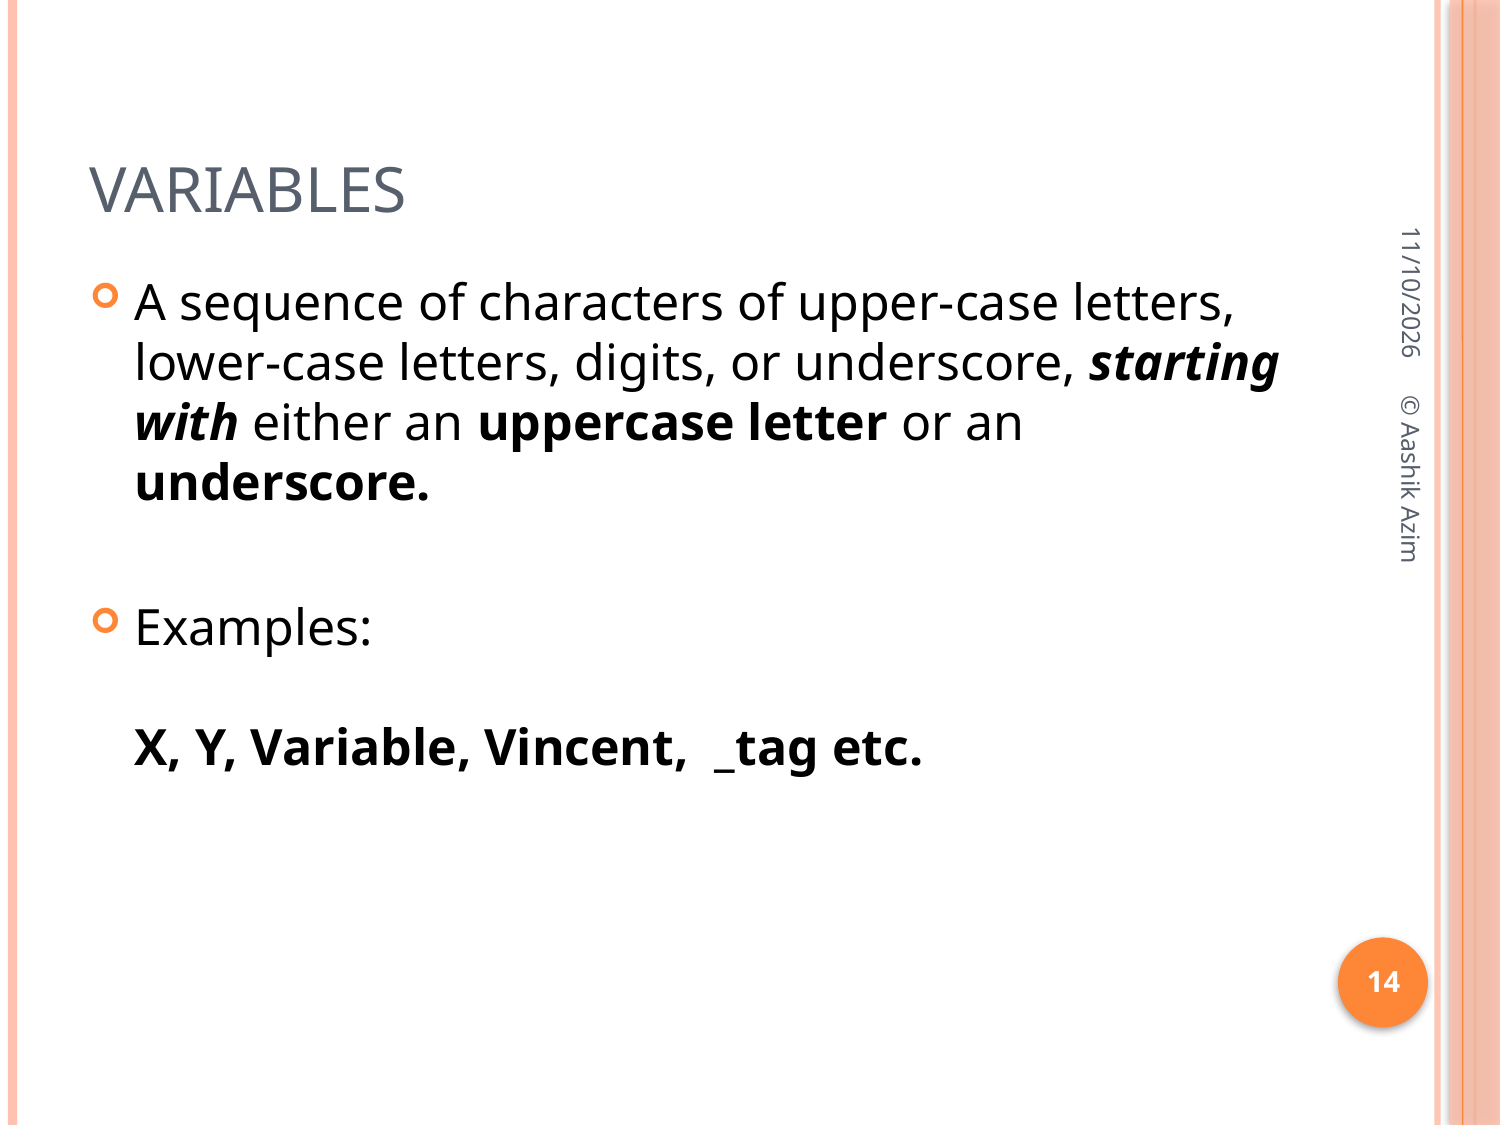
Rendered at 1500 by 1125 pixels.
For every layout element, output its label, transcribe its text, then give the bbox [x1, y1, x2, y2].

footer © Aashik Azim [1379, 380, 1440, 906]
list A sequence of characters of upper-case letters, lower-case letters, digits, or underscore, starting with either an uppercase letter or an underscore. Examples: X, Y, Variable, Vincent, _tag etc. [75, 262, 1300, 1062]
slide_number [1378, 43, 1442, 374]
title Variables [75, 45, 1300, 233]
slide_number 14 [1333, 940, 1434, 1027]
